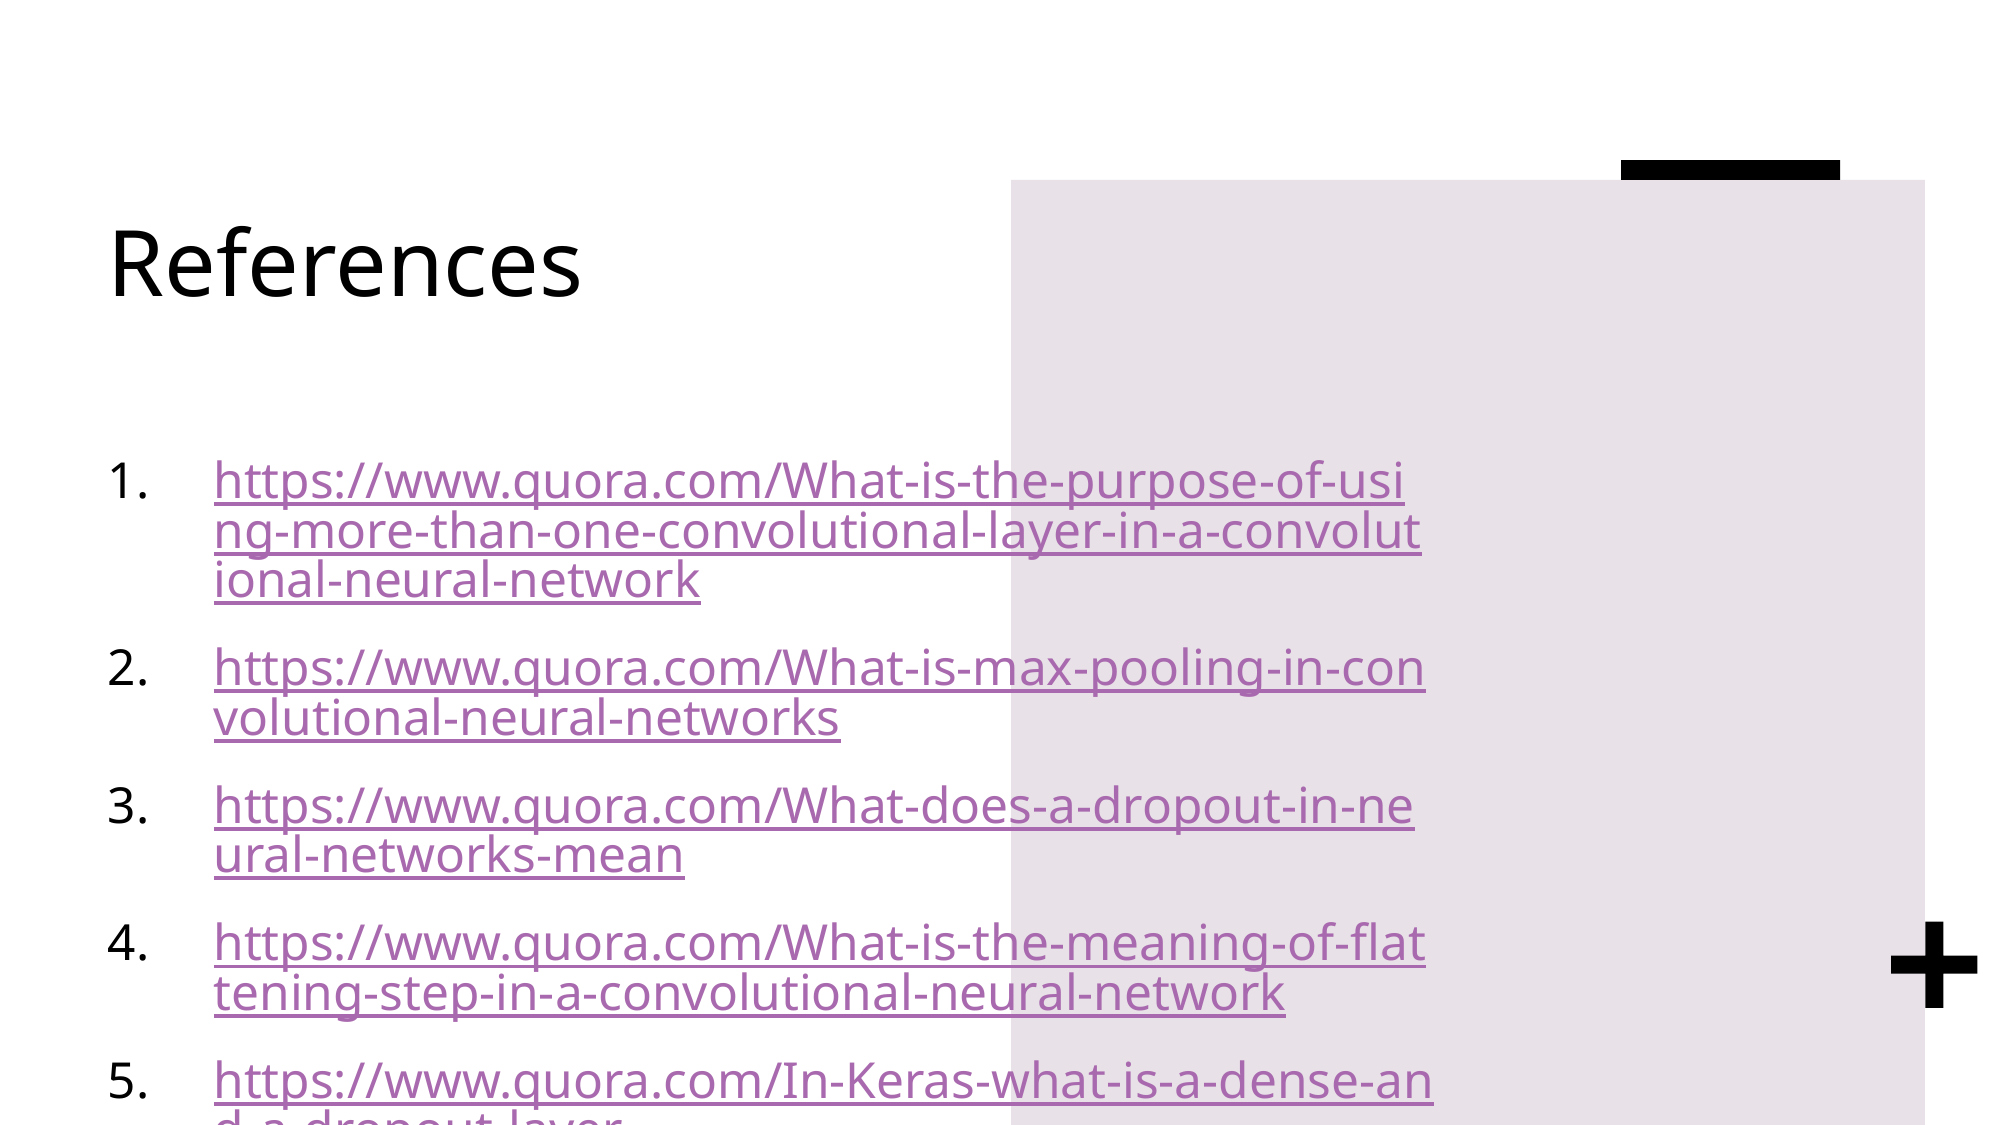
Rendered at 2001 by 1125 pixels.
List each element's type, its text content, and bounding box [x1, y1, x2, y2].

title References [92, 197, 1449, 435]
list https://www.quora.com/What-is-the-purpose-of-using-more-than-one-convolutional-layer-in-a-convolutional-neural-network https://www.quora.com/What-is-max-pooling-in-convolutional-neural-networks https://www.quora.com/What-does-a-dropout-in-neural-networks-mean https://www.quora.com/What-is-the-meaning-of-flattening-step-in-a-convolutional-neural-network https://www.quora.com/In-Keras-what-is-a-dense-and-a-dropout-layer https://www.kaggle.com/datasets/meowmeowmeowmeowmeow/gtsrb-german-traffic-sign?datasetId=82373&sortBy=voteCount [92, 441, 1449, 965]
